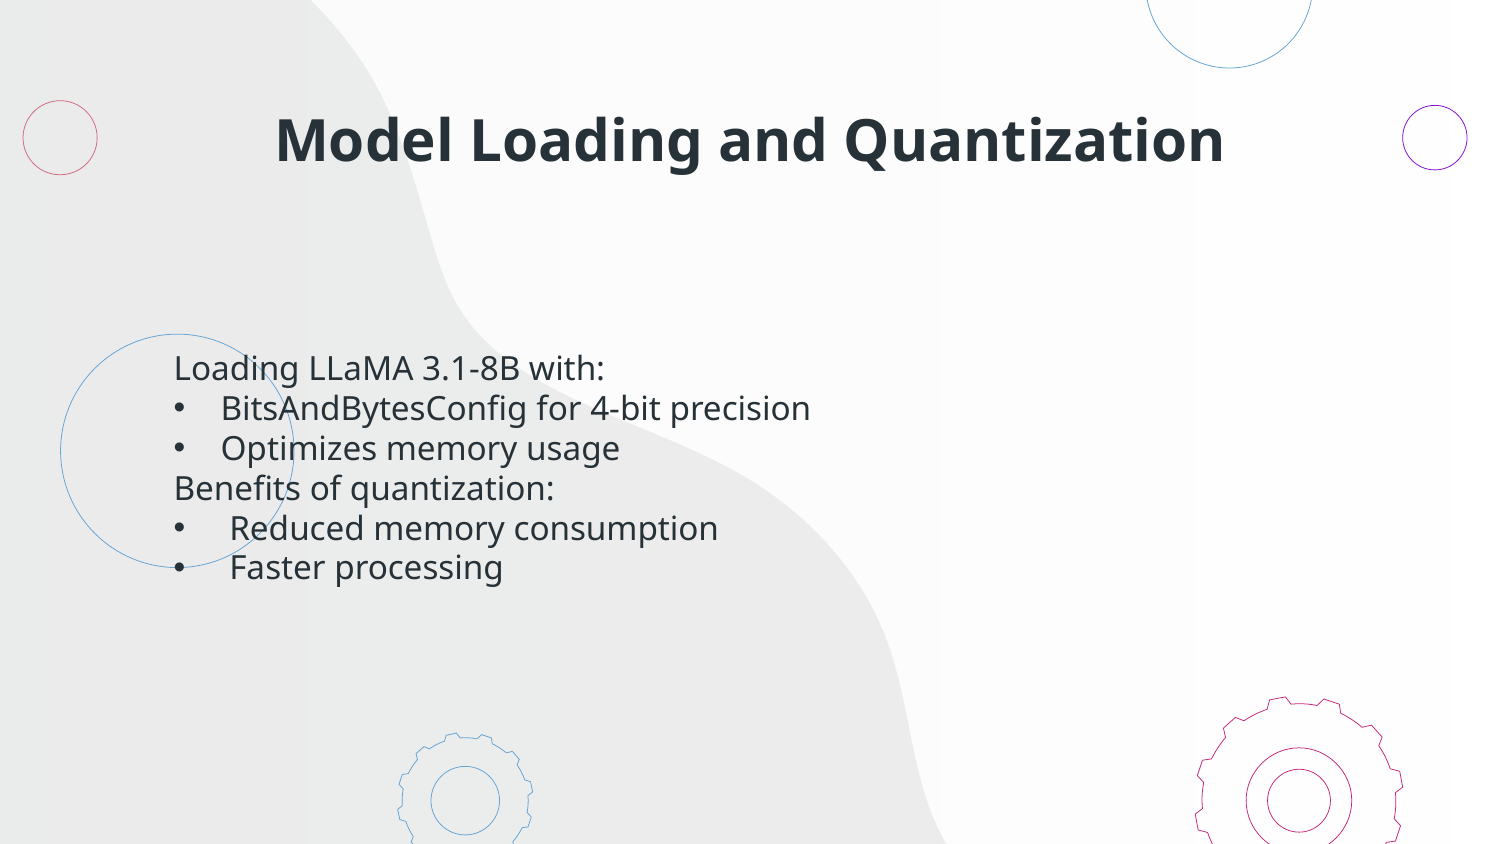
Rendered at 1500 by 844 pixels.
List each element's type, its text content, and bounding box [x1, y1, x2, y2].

title Model Loading and Quantization [116, 107, 1383, 168]
subtitle Loading LLaMA 3.1-8B with: BitsAndBytesConfig for 4-bit precision Optimizes memory usage Benefits of quantization: Reduced memory consumption Faster processing [158, 214, 1489, 719]
